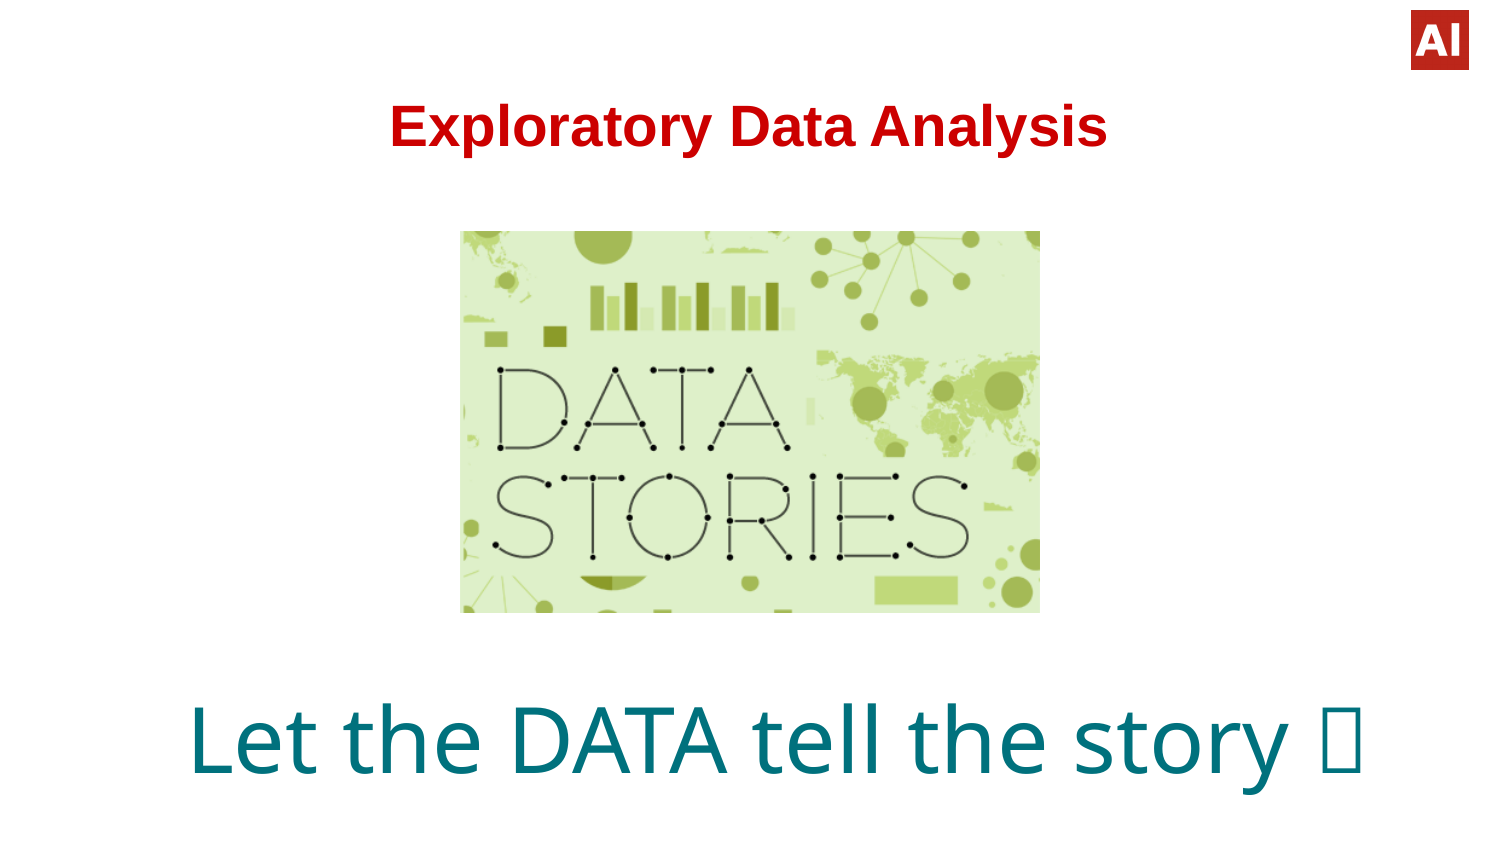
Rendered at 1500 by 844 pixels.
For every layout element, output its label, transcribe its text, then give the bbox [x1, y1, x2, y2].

picture [1411, 10, 1469, 70]
picture [460, 230, 1040, 613]
list Let the DATA tell the story  [152, 650, 1500, 844]
title Exploratory Data Analysis [51, 72, 1449, 167]
